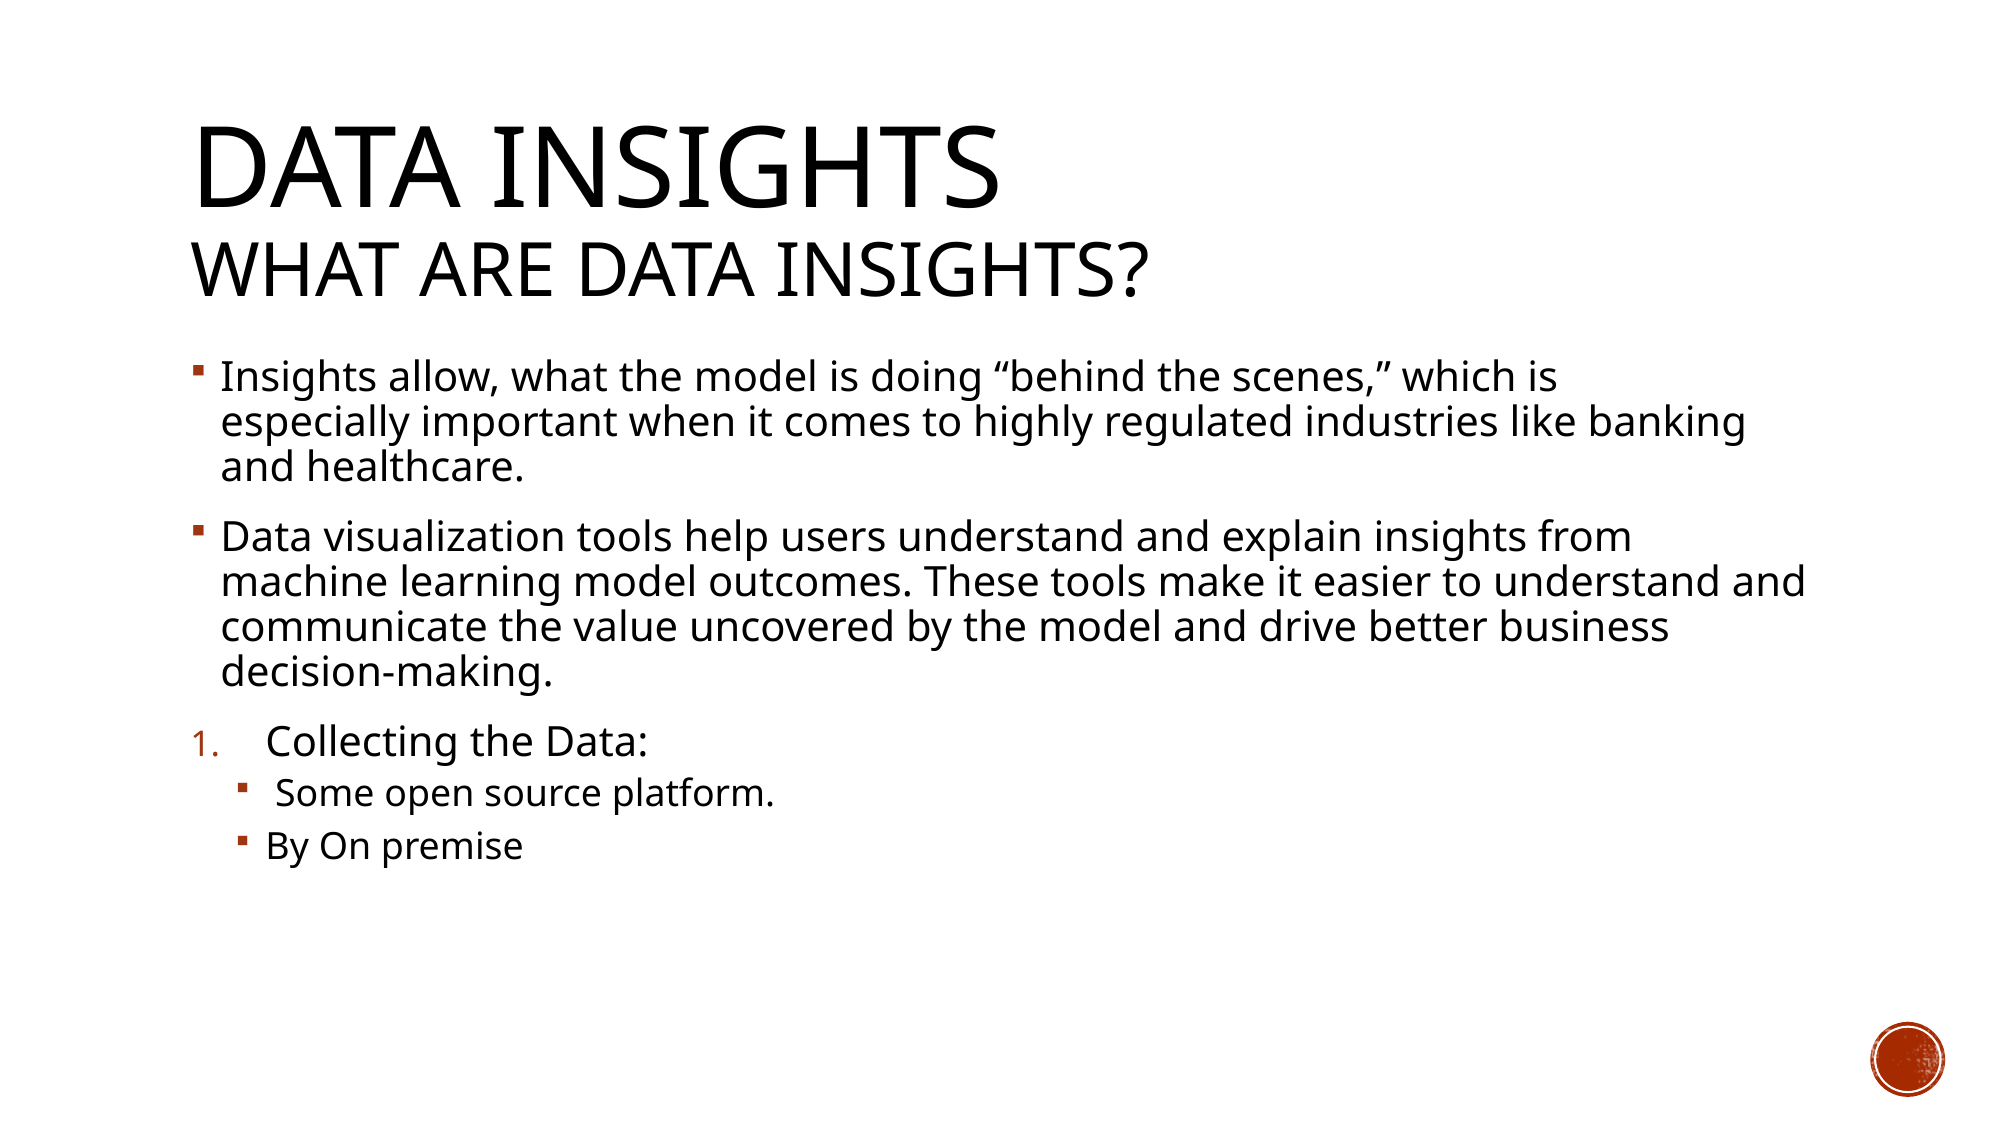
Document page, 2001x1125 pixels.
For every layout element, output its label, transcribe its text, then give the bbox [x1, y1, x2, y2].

list Insights allow, what the model is doing “behind the scenes,” which is especially important when it comes to highly regulated industries like banking and healthcare. Data visualization tools help users understand and explain insights from machine learning model outcomes. These tools make it easier to understand and communicate the value uncovered by the model and drive better business decision-making. Collecting the Data: Some open source platform. By On premise [175, 348, 1826, 1013]
title Data Insights What are Data Insights? [175, 79, 1826, 344]
